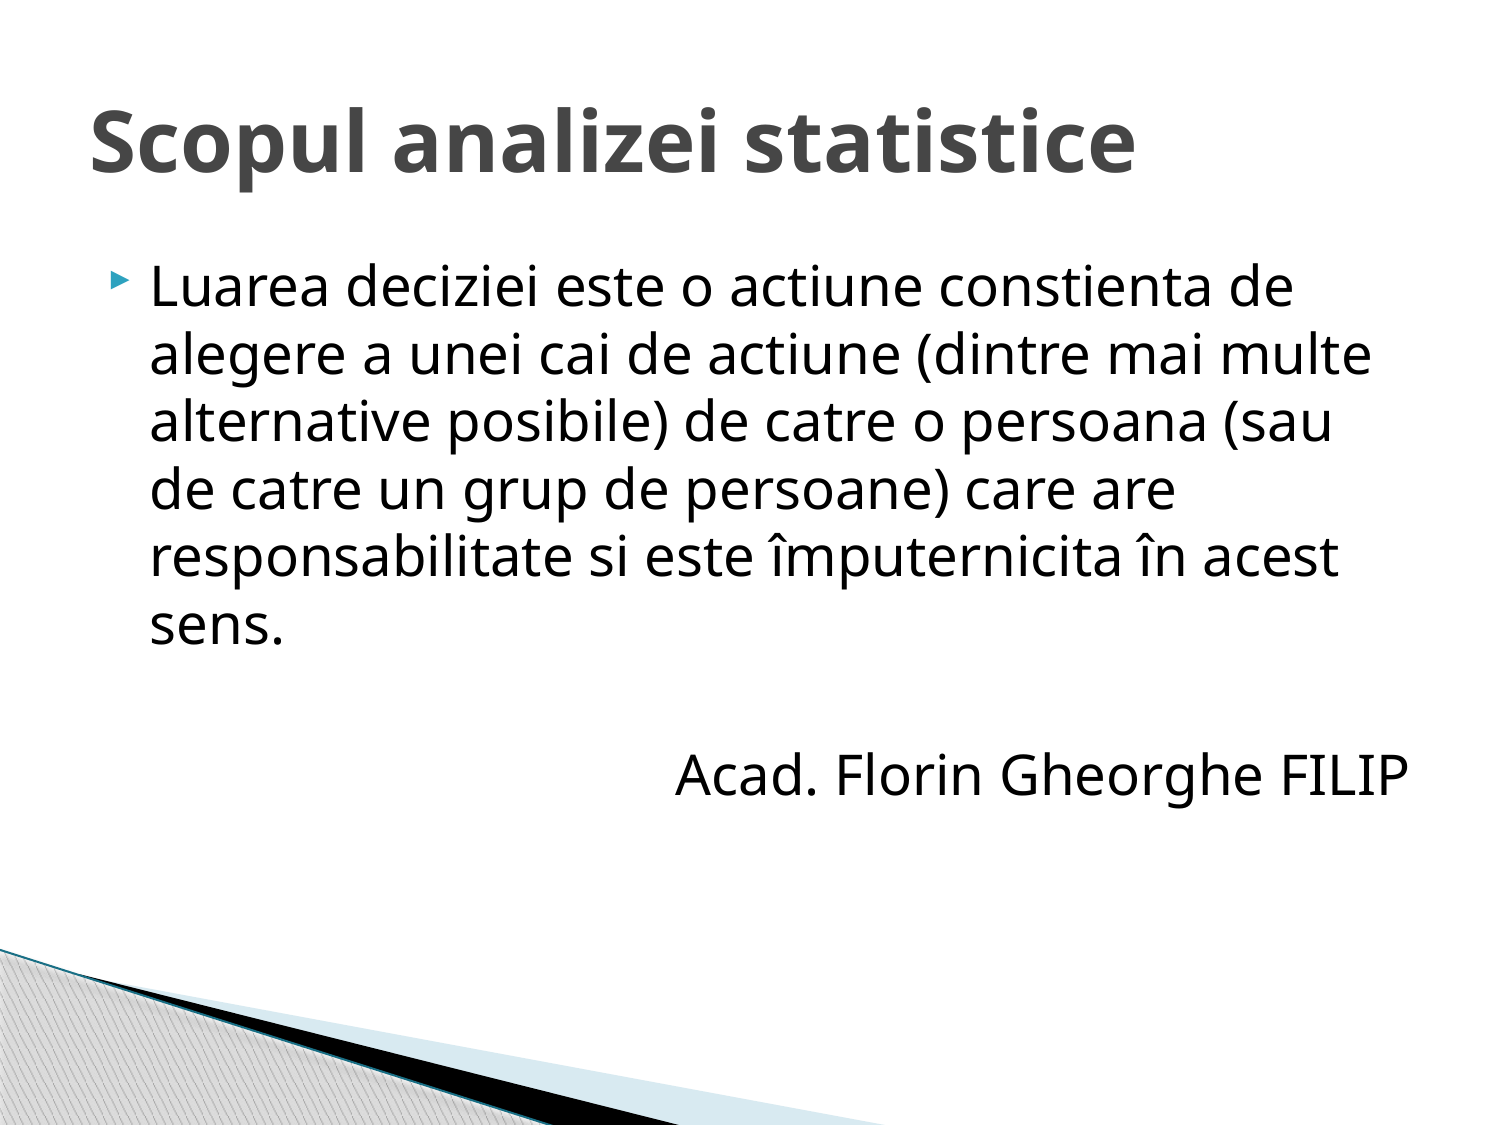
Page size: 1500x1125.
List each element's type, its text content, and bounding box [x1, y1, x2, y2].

title Scopul analizei statistice [75, 45, 1425, 233]
list Luarea deciziei este o actiune constienta de alegere a unei cai de actiune (dintre mai multe alternative posibile) de catre o persoana (sau de catre un grup de persoane) care are responsabilitate si este împuternicita în acest sens. Acad. Florin Gheorghe FILIP [75, 243, 1425, 986]
